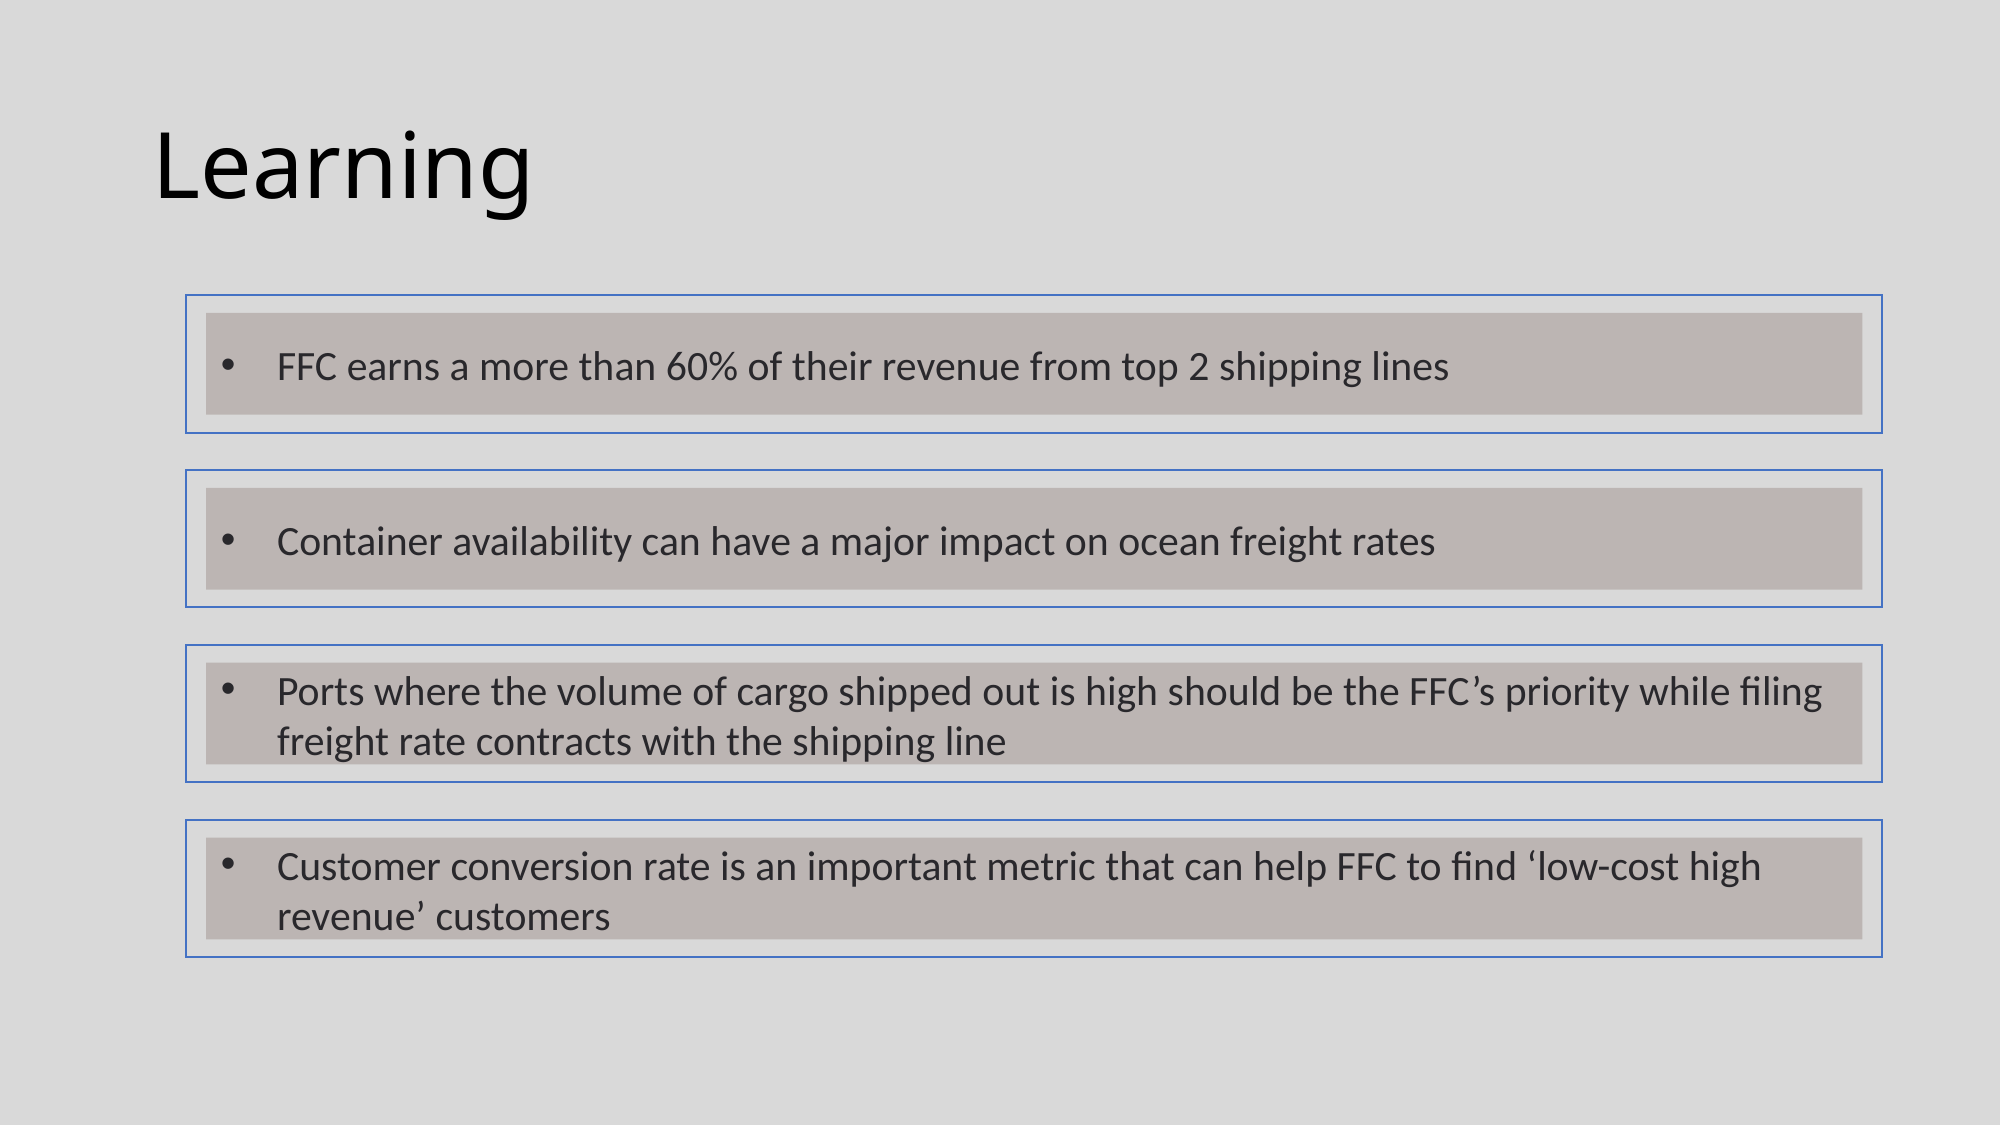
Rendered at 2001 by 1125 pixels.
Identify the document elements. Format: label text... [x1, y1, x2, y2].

text_box Ports where the volume of cargo shipped out is high should be the FFC’s priority while filing freight rate contracts with the shipping line [205, 662, 1863, 766]
text_box [185, 294, 1883, 434]
text_box [185, 644, 1883, 783]
text_box Container availability can have a major impact on ocean freight rates [205, 487, 1863, 591]
text_box [185, 819, 1883, 958]
text_box [185, 469, 1883, 608]
title Learning [137, 59, 1863, 278]
text_box FFC earns a more than 60% of their revenue from top 2 shipping lines [205, 312, 1863, 416]
text_box Customer conversion rate is an important metric that can help FFC to find ‘low-cost high revenue’ customers [205, 837, 1863, 940]
